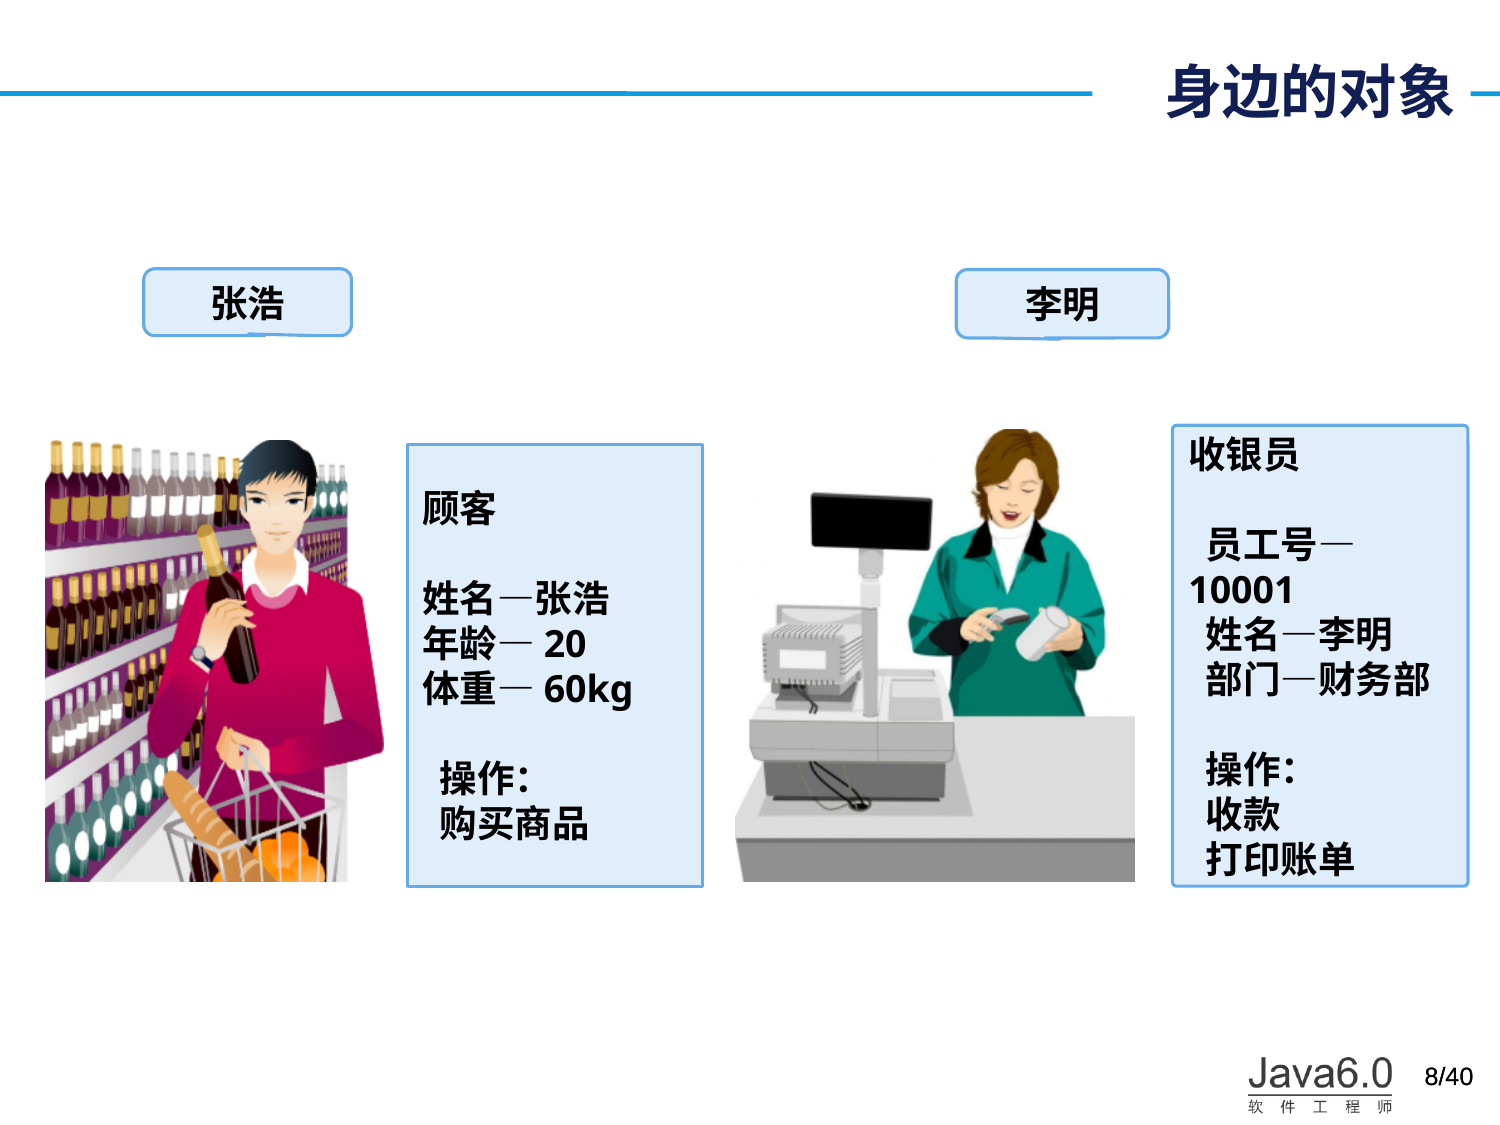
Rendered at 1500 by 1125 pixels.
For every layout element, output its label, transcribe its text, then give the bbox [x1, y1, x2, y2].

text_box 李明 [956, 269, 1169, 340]
text_box 顾客 姓名—张浩 年龄—20 体重—60kg 操作： 购买商品 [407, 444, 703, 887]
slide_number /40 [1138, 1053, 1489, 1114]
text_box 张浩 [143, 268, 352, 336]
title 身边的对象 [1092, 46, 1471, 133]
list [730, 425, 1139, 887]
text_box 收银员 员工号—10001 姓名—李明 部门—财务部 操作： 收款 打印账单 [1172, 425, 1468, 887]
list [41, 436, 387, 887]
